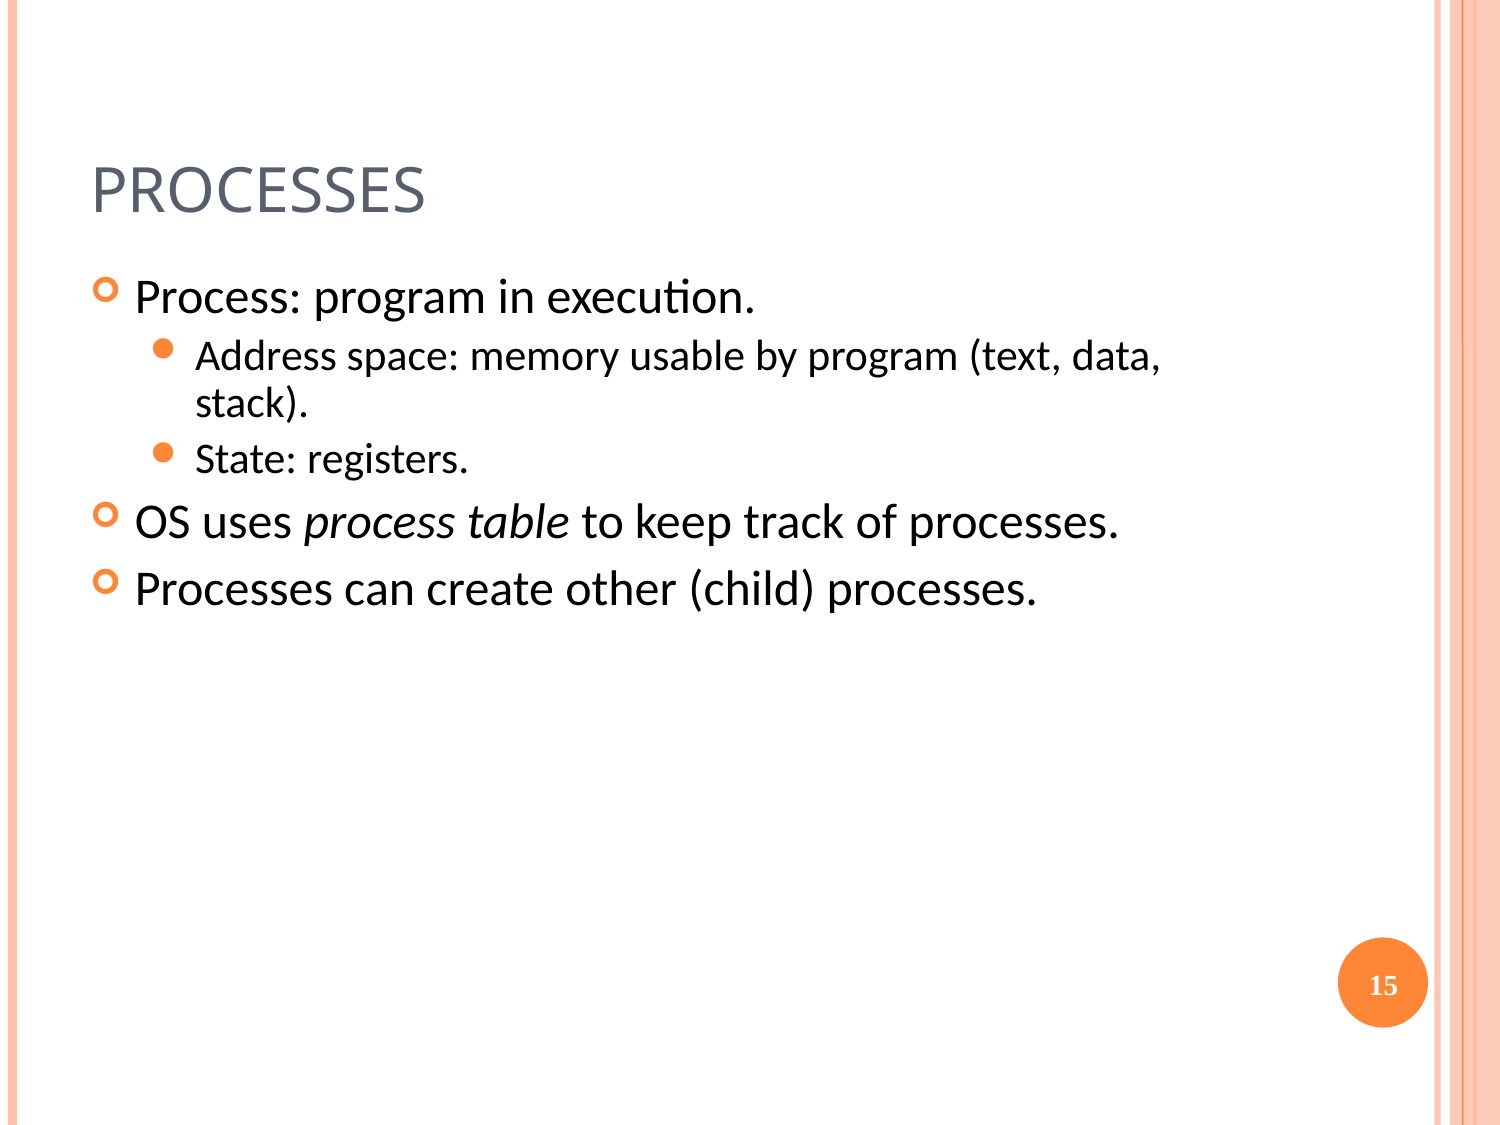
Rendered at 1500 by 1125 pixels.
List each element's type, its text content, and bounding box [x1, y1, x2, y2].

title PROCESSES [75, 45, 1300, 233]
text_box 15 [1333, 940, 1434, 1026]
list Process: program in execution. Address space: memory usable by program (text, data, stack). State: registers. OS uses process table to keep track of processes. Processes can create other (child) processes. [75, 262, 1300, 1062]
